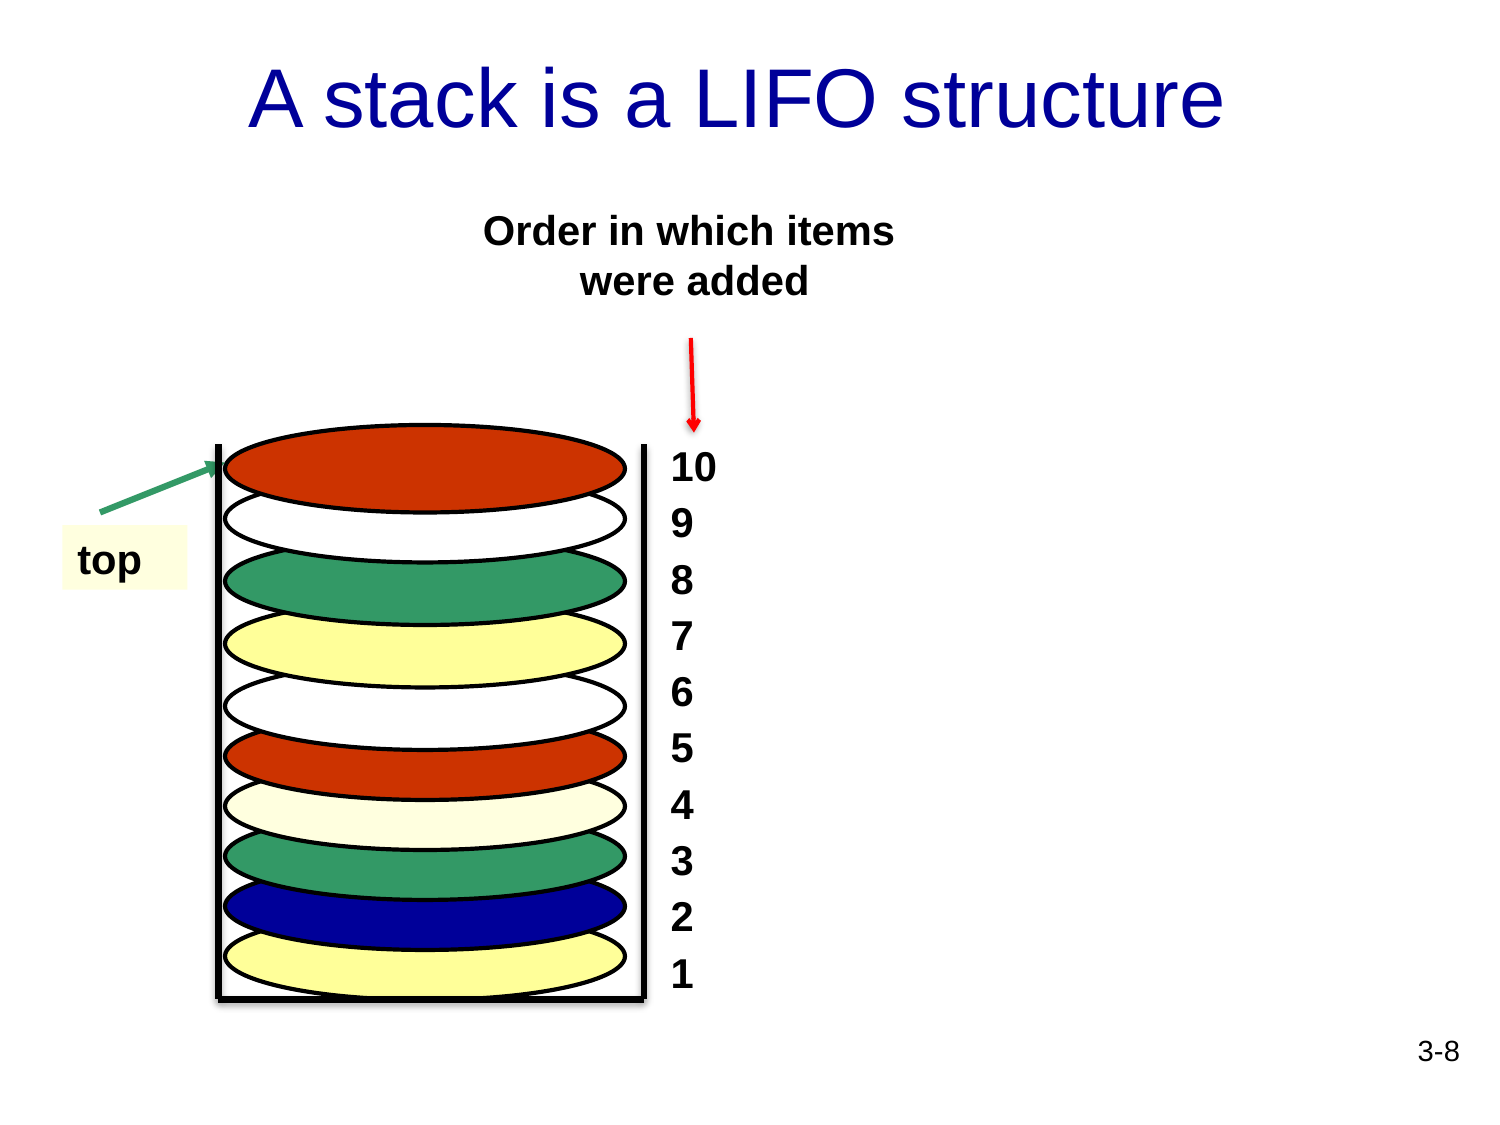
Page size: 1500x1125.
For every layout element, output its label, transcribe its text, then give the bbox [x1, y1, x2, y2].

text_box [227, 675, 625, 750]
text_box top [62, 525, 188, 590]
slide_number 3-8 [1162, 1024, 1476, 1101]
text_box [227, 494, 625, 563]
text_box [227, 881, 625, 950]
text_box [227, 731, 625, 800]
text_box Order in which items were added [468, 196, 922, 312]
text_box [227, 831, 625, 900]
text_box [690, 337, 695, 433]
text_box [227, 931, 625, 995]
text_box [227, 550, 625, 625]
text_box [227, 781, 625, 850]
title A stack is a LIFO structure [100, 0, 1376, 188]
text_box 10 9 8 7 6 5 4 3 2 1 [655, 432, 733, 1004]
text_box [227, 613, 625, 688]
text_box [227, 424, 625, 513]
